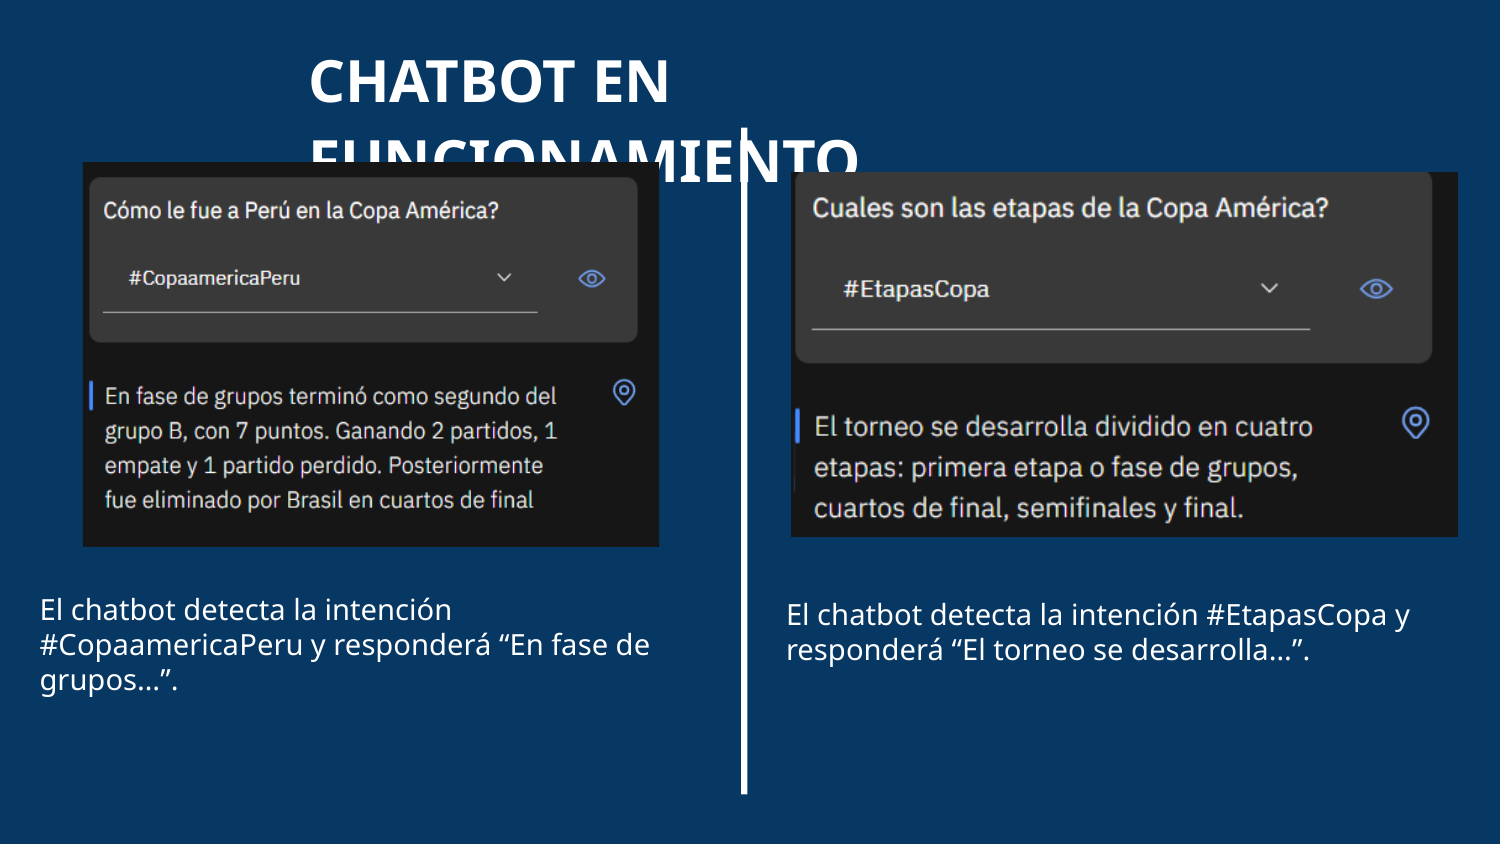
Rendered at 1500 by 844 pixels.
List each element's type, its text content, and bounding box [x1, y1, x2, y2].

text_box El chatbot detecta la intención #CopaamericaPeru y responderá “En fase de grupos…”. [24, 576, 718, 712]
picture [791, 172, 1458, 537]
list CHATBOT EN FUNCIONAMIENTO [293, 18, 1196, 128]
text_box El chatbot detecta la intención #EtapasCopa y responderá “El torneo se desarrolla…”. [771, 581, 1464, 682]
picture [82, 162, 660, 548]
